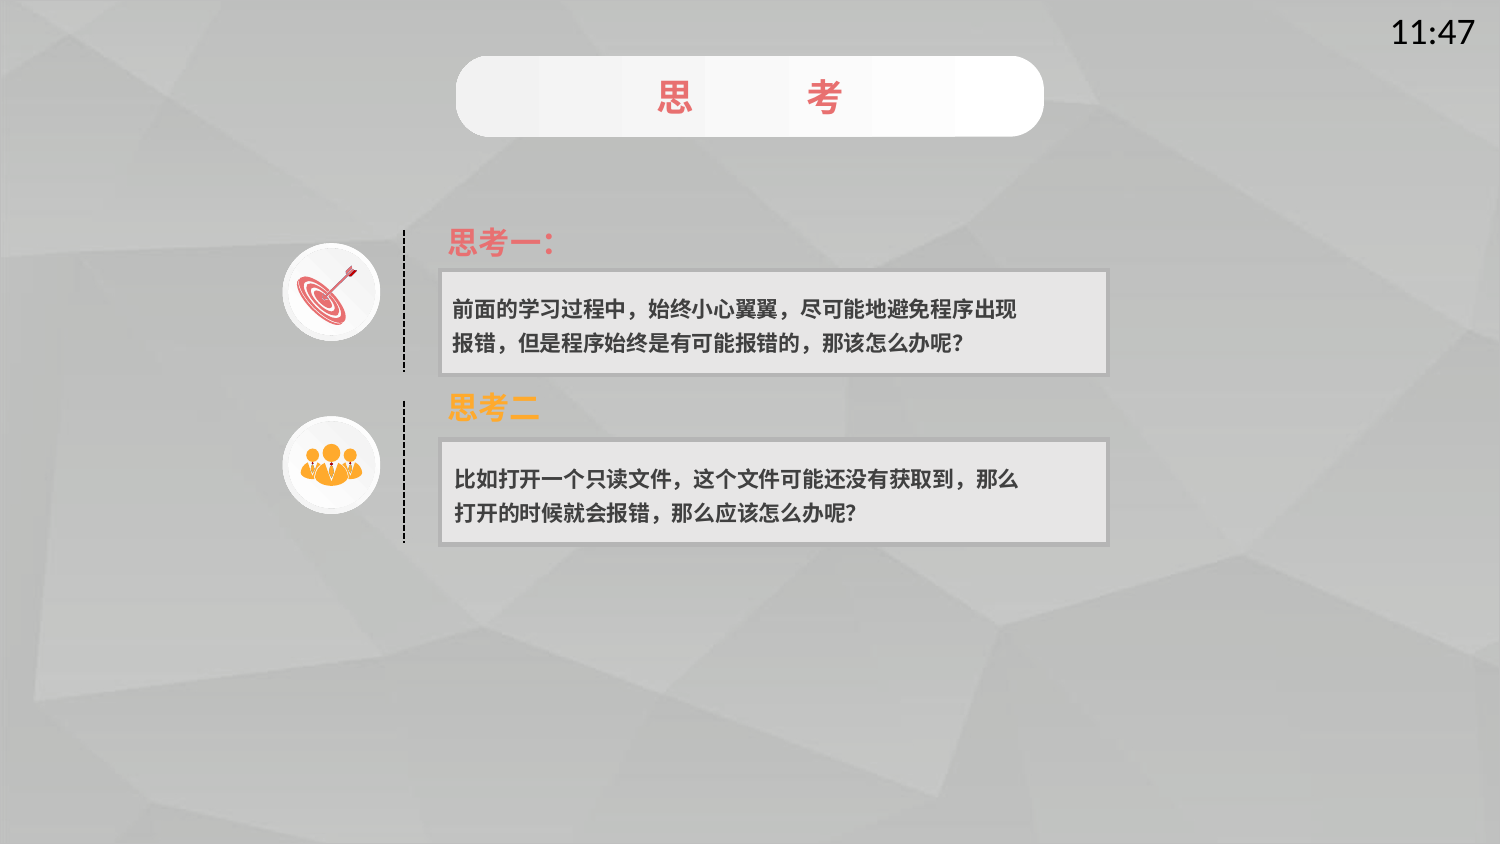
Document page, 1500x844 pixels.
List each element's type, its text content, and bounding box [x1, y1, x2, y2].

text_box 思考一： [439, 218, 582, 265]
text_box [282, 416, 381, 514]
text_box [440, 439, 1109, 545]
text_box 思 考 [454, 54, 1046, 138]
picture [1, 1, 1499, 843]
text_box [440, 269, 1109, 393]
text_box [282, 243, 381, 341]
text_box 思考二 [439, 383, 550, 430]
